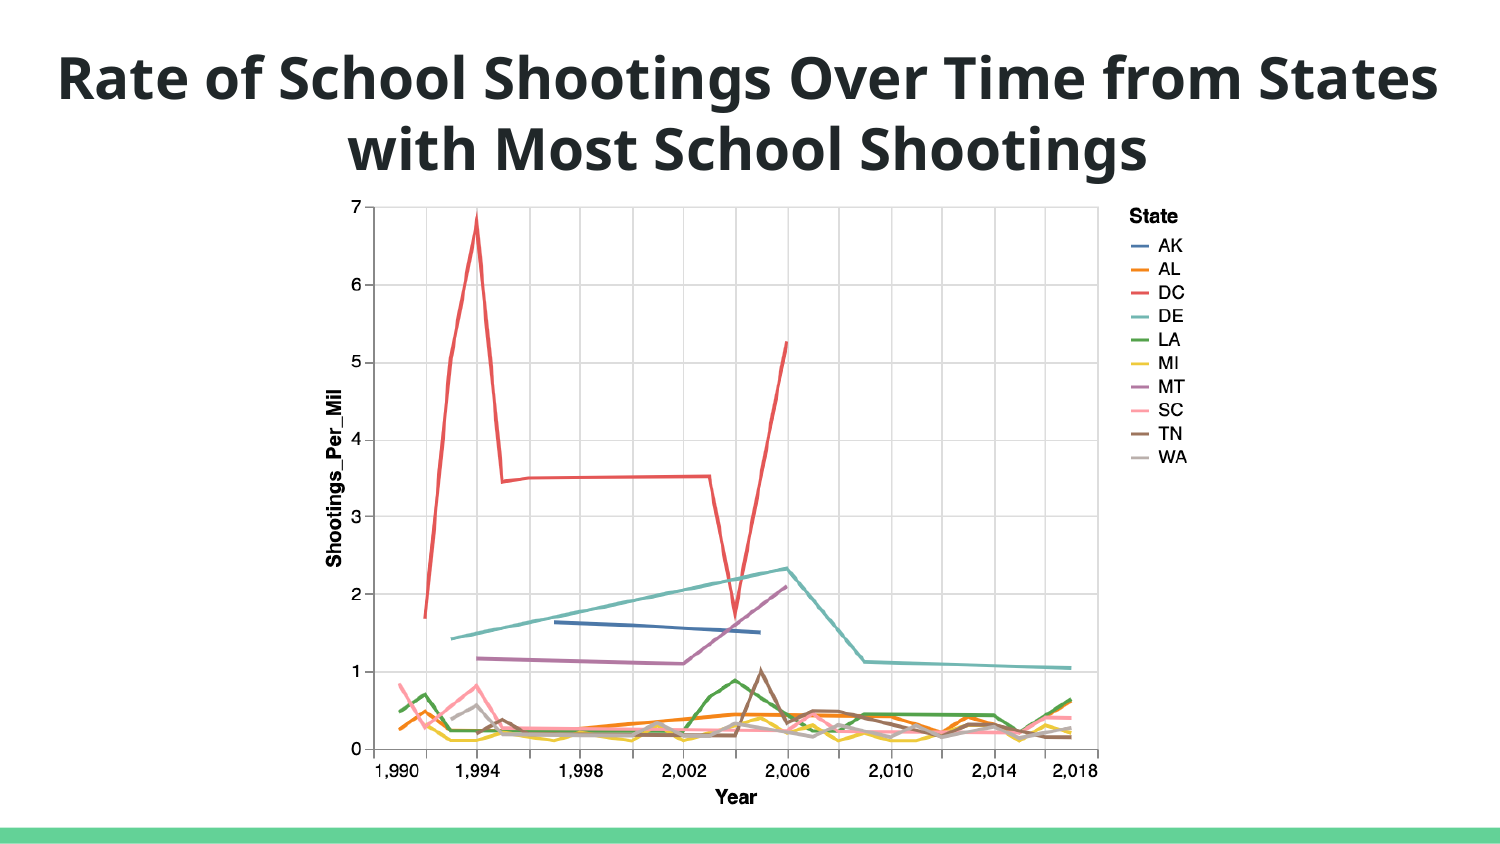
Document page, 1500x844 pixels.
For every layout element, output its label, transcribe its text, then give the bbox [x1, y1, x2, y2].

picture [313, 187, 1196, 816]
title Rate of School Shootings Over Time from States with Most School Shootings [7, 26, 1490, 163]
